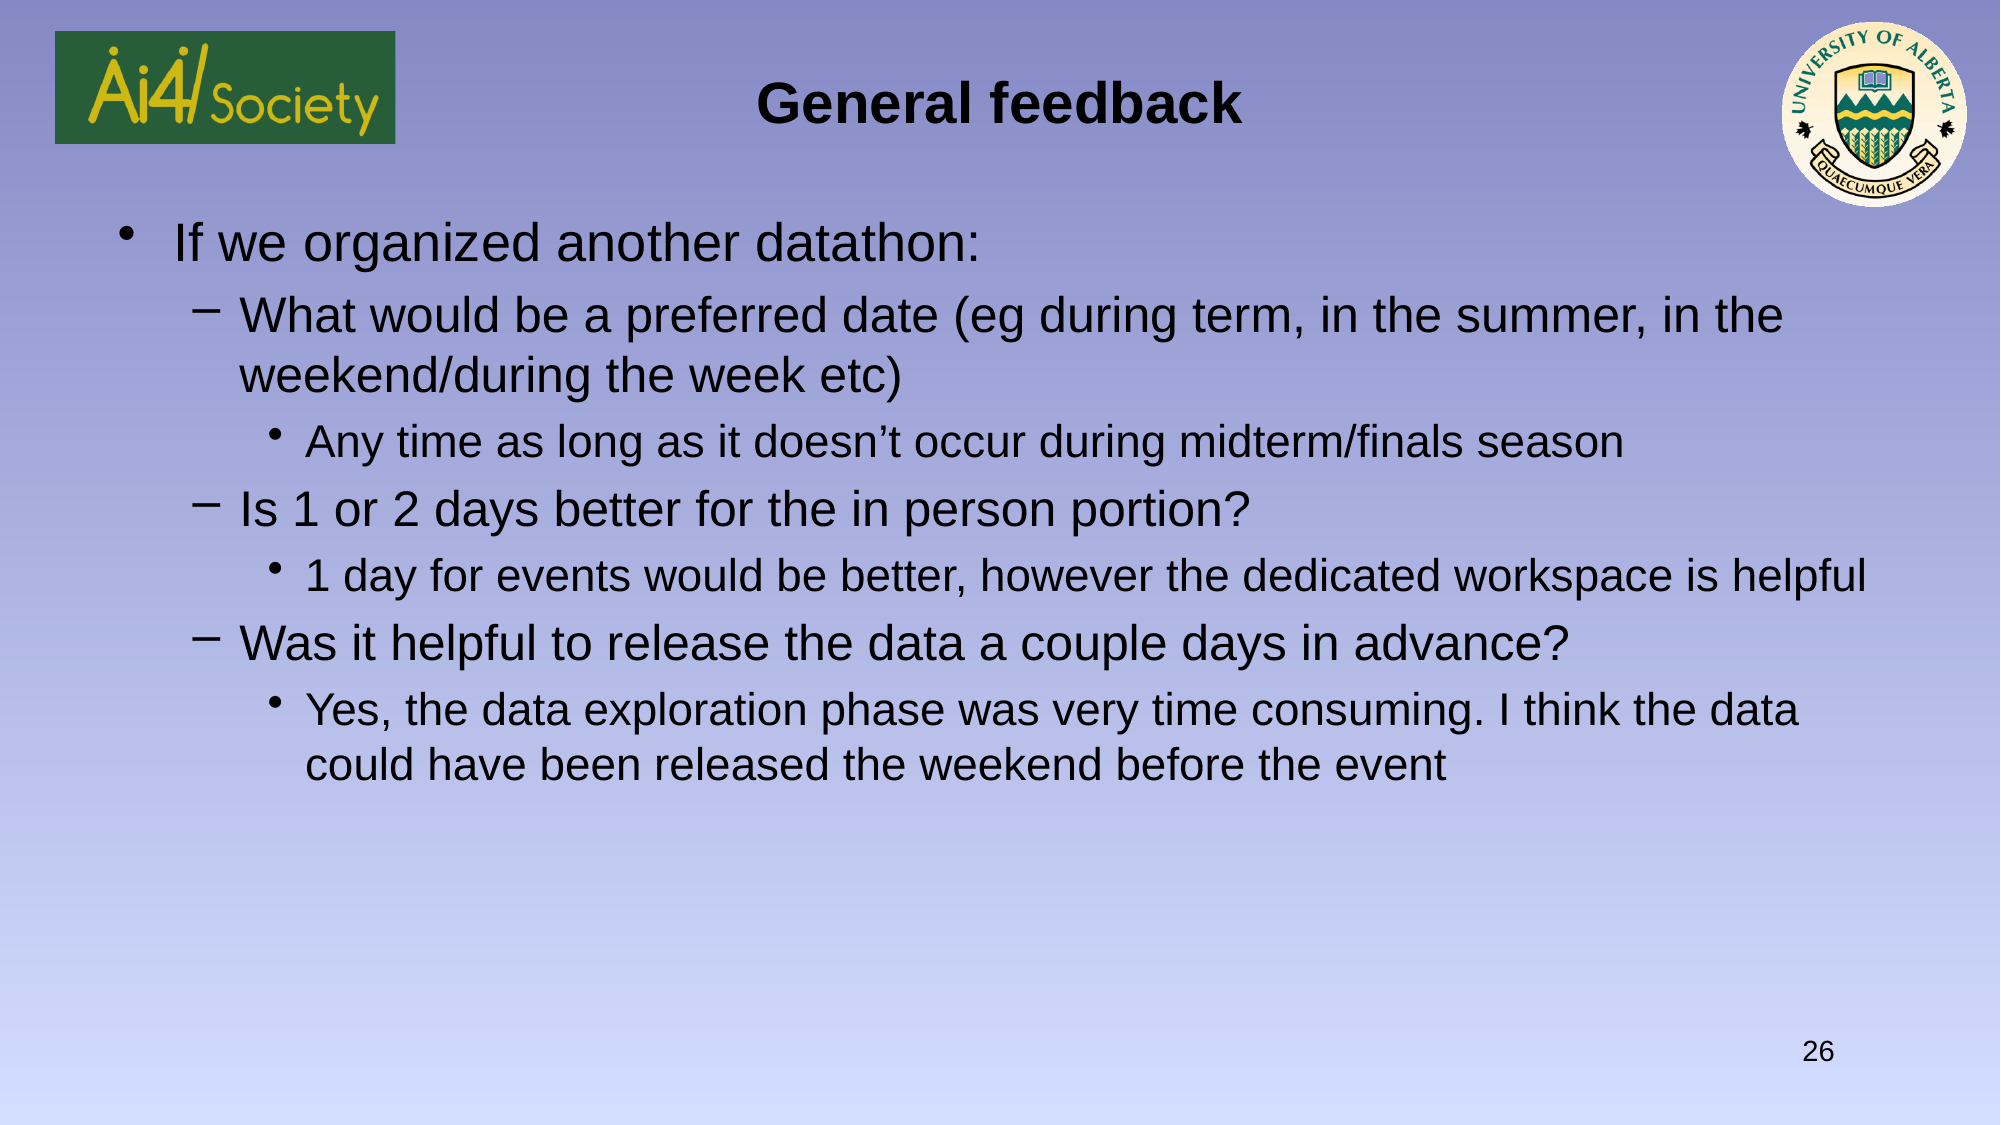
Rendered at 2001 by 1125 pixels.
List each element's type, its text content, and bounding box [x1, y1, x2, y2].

list If we organized another datathon: What would be a preferred date (eg during term, in the summer, in the weekend/during the week etc) Any time as long as it doesn’t occur during midterm/finals season Is 1 or 2 days better for the in person portion? 1 day for events would be better, however the dedicated workspace is helpful Was it helpful to release the data a couple days in advance? Yes, the data exploration phase was very time consuming. I think the data could have been released the weekend before the event [102, 200, 1886, 913]
picture [1767, 7, 1981, 221]
picture [55, 31, 150, 144]
title General feedback [150, 24, 1850, 175]
slide_number 26 [1433, 1025, 1850, 1100]
